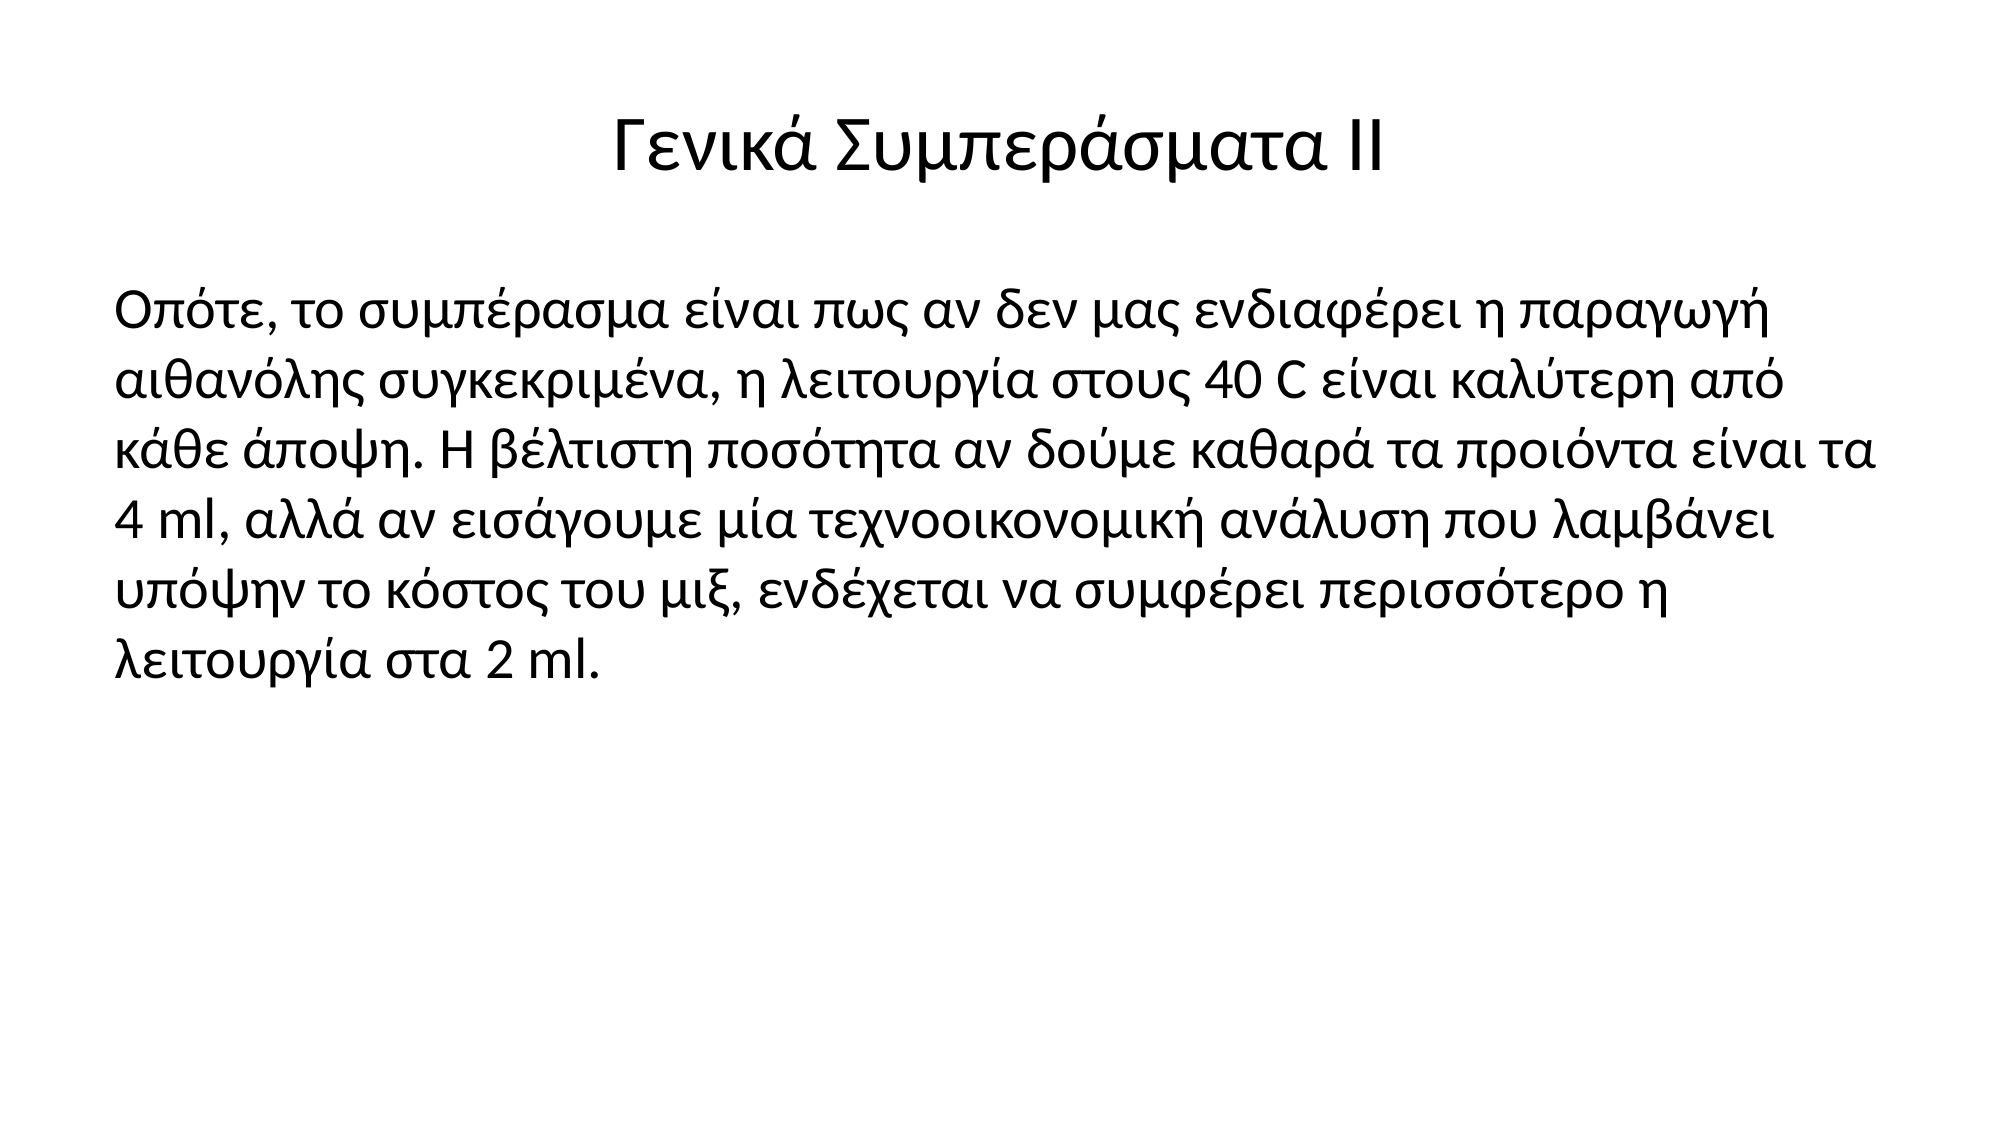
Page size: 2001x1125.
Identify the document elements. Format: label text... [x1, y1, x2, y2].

list Οπότε, το συμπέρασμα είναι πως αν δεν μας ενδιαφέρει η παραγωγή αιθανόλης συγκεκριμένα, η λειτουργία στους 40 C είναι καλύτερη από κάθε άποψη. Η βέλτιστη ποσότητα αν δούμε καθαρά τα προιόντα είναι τα 4 ml, αλλά αν εισάγουμε μία τεχνοοικονομική ανάλυση που λαμβάνει υπόψην το κόστος του μιξ, ενδέχεται να συμφέρει περισσότερο η λειτουργία στα 2 ml. [99, 262, 1900, 1005]
title Γενικά Συμπεράσματα ΙΙ [99, 45, 1900, 233]
